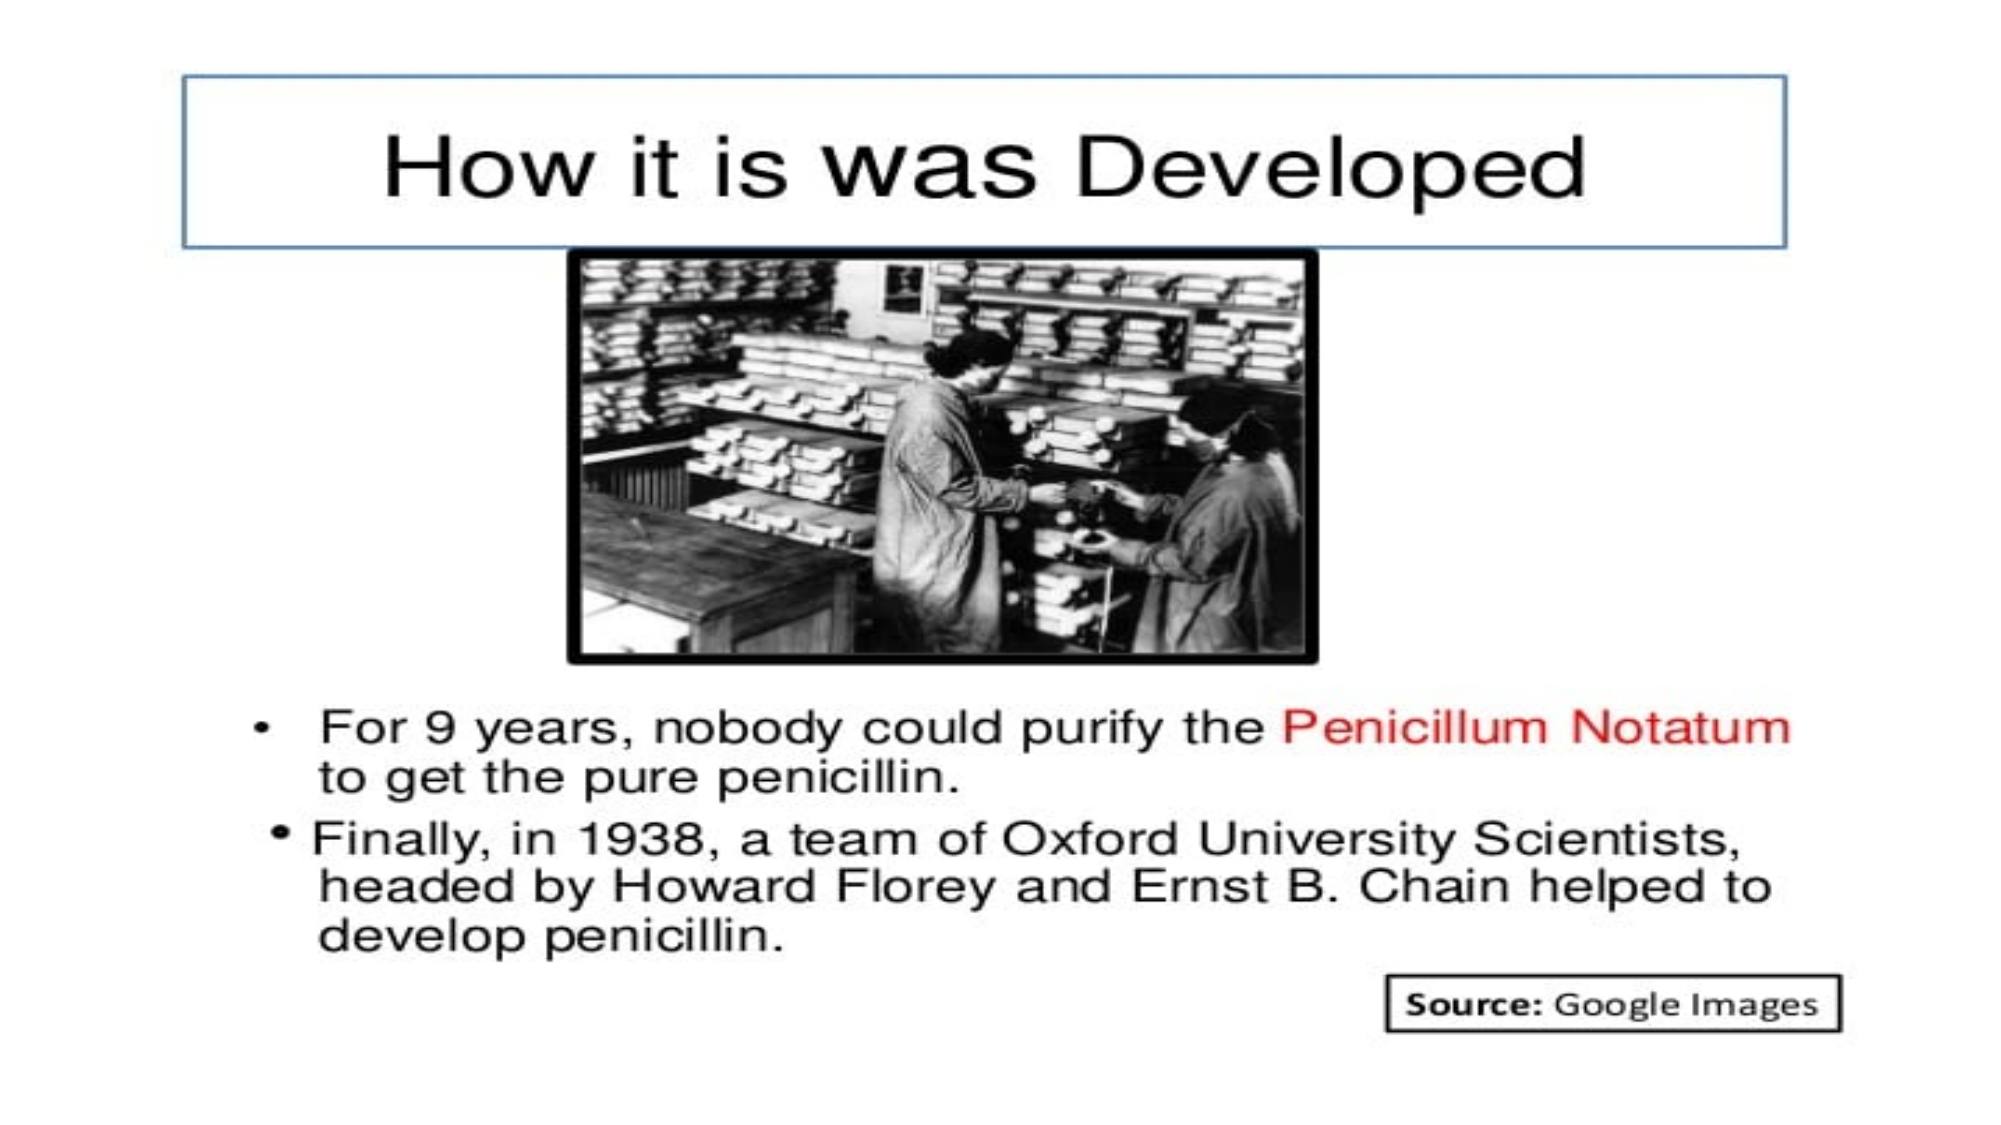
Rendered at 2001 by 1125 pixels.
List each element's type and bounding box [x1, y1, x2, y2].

picture [96, 36, 1875, 1064]
